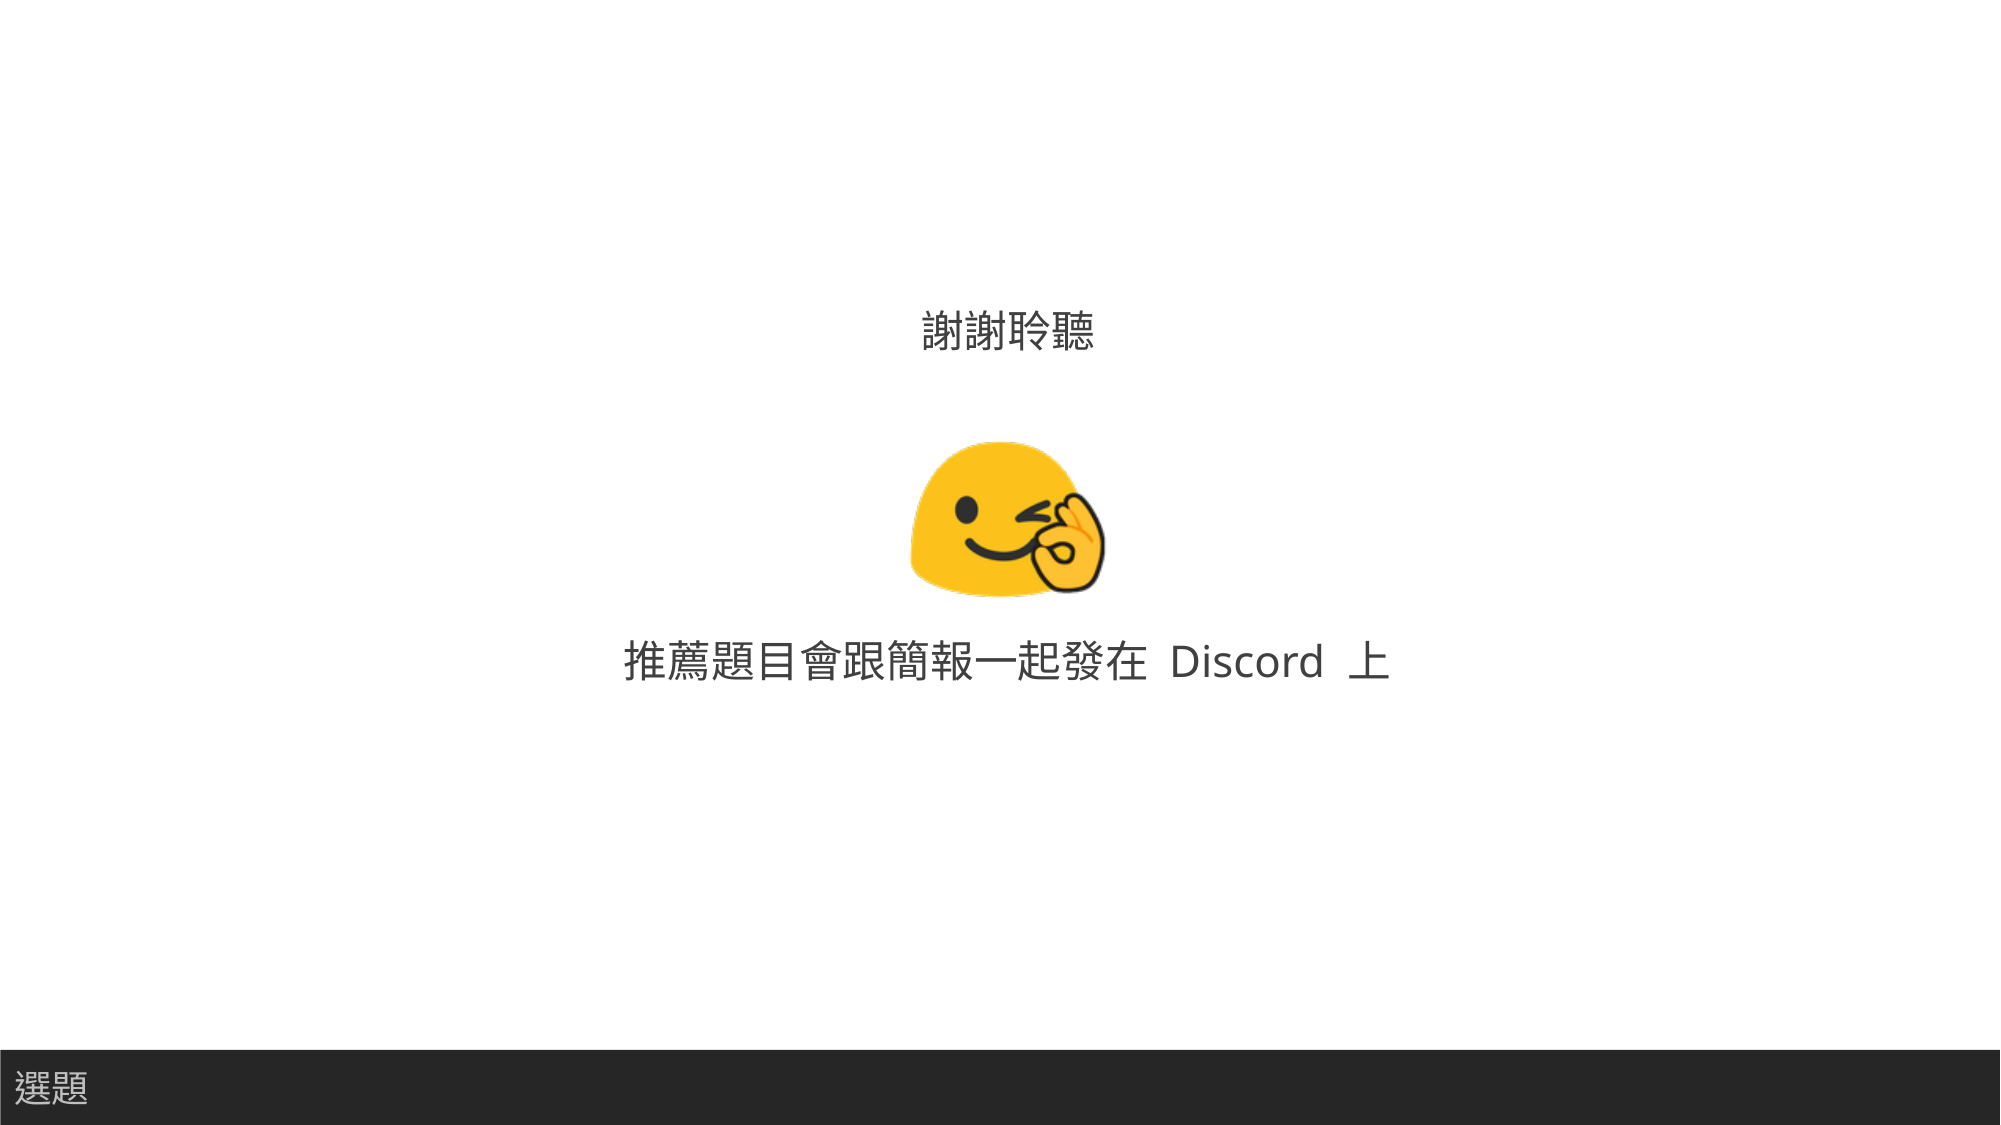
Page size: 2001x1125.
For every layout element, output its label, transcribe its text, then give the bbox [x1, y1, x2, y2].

picture [910, 440, 1112, 603]
text_box 謝謝聆聽 [416, 213, 1583, 442]
text_box 推薦題目會跟簡報一起發在 Discord 上 [416, 543, 1583, 771]
text_box 選題 [0, 1062, 616, 1125]
